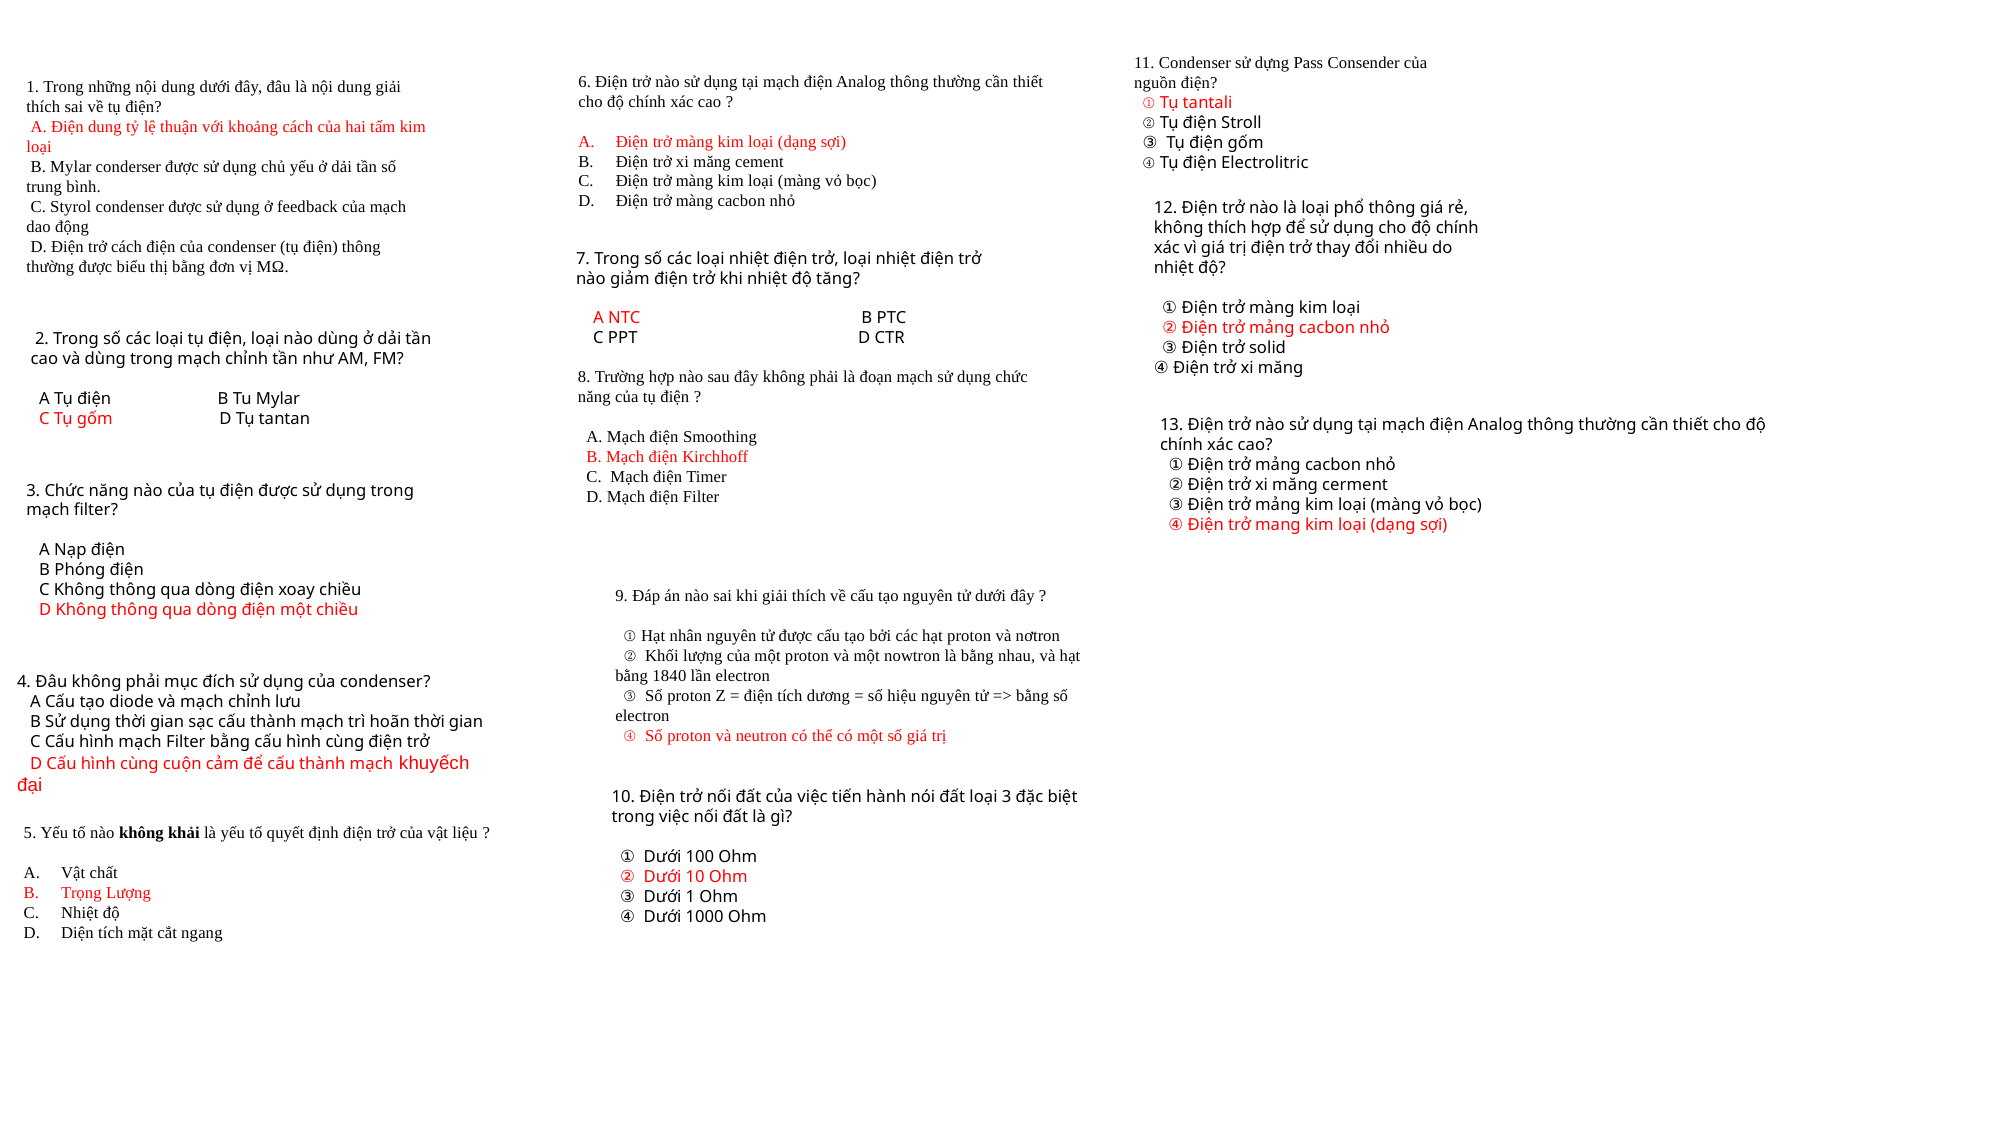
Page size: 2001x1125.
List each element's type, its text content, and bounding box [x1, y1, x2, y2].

text_box 3. Chức năng nào của tụ điện được sử dụng trong mạch filter? A Nạp điện B Phóng điện C Không thông qua dòng điện xoay chiều D Không thông qua dòng điện một chiều [11, 471, 522, 627]
text_box 1. Trong những nội dung dưới đây, đâu là nội dung giải thích sai về tụ điện? A. Điện dung tỷ lệ thuận với khoảng cách của hai tấm kim loại B. Mylar conderser được sử dụng chủ yếu ở dải tần số trung bình. C. Styrol condenser được sử dụng ở feedback của mạch dao động D. Điện trở cách điện của condenser (tụ điện) thông thường được biểu thị bằng đơn vị MΩ. [11, 68, 721, 284]
text_box 7. Trong số các loại nhiệt điện trở, loại nhiệt điện trở nào giảm điện trở khi nhiệt độ tăng? A NTC B PTC C PPT D CTR [561, 240, 1076, 378]
text_box 2. Trong số các loại tụ điện, loại nào dùng ở dải tần cao và dùng trong mạch chỉnh tần như AM, FM? A Tụ điện B Tu Mylar C Tụ gốm D Tụ tantan [11, 320, 511, 436]
text_box 11. Condenser sử dựng Pass Consender của nguồn điện? ① Tụ tantali ② Tụ điện Stroll ③ Tụ điện gốm ④ Tụ điện Electrolitric [1119, 44, 1468, 179]
text_box 12. Điện trở nào là loại phổ thông giá rẻ, không thích hợp để sử dụng cho độ chính xác vì giá trị điện trở thay đổi nhiều do nhiệt độ? ① Điện trở màng kim loại ② Điện trở mảng cacbon nhỏ ③ Điện trở solid ④ Điện trở xi măng [1139, 189, 1504, 384]
text_box 5. Yếu tố nào không khải là yếu tố quyết định điện trở của vật liệu ? Vật chất Trọng Lượng Nhiệt độ Diện tích mặt cắt ngang [8, 814, 522, 949]
text_box 8. Trường hợp nào sau đây không phải là đoạn mạch sử dụng chức năng của tụ điện ? A. Mạch điện Smoothing B. Mạch điện Kirchhoff C. Mạch điện Timer D. Mạch điện Filter [548, 358, 1061, 514]
text_box 6. Điện trở nào sử dụng tại mạch điện Analog thông thường cần thiết cho độ chính xác cao ? Điện trở màng kim loại (dạng sợi) Điện trở xi măng cement Điện trở màng kim loại (màng vỏ bọc) Điện trở màng cacbon nhỏ [563, 63, 1076, 238]
text_box 13. Điện trở nào sử dụng tại mạch điện Analog thông thường cần thiết cho độ chính xác cao? ① Điện trở mảng cacbon nhỏ ② Điện trở xi măng cerment ③ Điện trở mảng kim loại (màng vỏ bọc) ④ Điện trở mang kim loại (dạng sợi) [1145, 406, 1794, 541]
text_box 4. Đâu không phải mục đích sử dụng của condenser? A Cấu tạo diode và mạch chỉnh lưu B Sử dụng thời gian sạc cấu thành mạch trì hoãn thời gian C Cấu hình mạch Filter bằng cấu hình cùng điện trở D Cấu hình cùng cuộn cảm để cấu thành mạch khuyếch đại [2, 663, 511, 803]
text_box 9. Đáp án nào sai khi giải thích về cấu tạo nguyên tử dưới đây ? ① Hạt nhân nguyên tử được cấu tạo bởi các hạt proton và nơtron ② Khối lượng của một proton và một nowtron là bằng nhau, và hạt bằng 1840 lần electron ③ Số proton Z = điện tích dương = số hiệu nguyên tử => bằng số electron ④ Số proton và neutron có thể có một số giá trị [600, 577, 1114, 772]
text_box 10. Điện trở nối đất của việc tiến hành nói đất loại 3 đặc biệt trong việc nối đất là gì? ① Dưới 100 Ohm ② Dưới 10 Ohm ③ Dưới 1 Ohm ④ Dưới 1000 Ohm [596, 778, 1110, 953]
